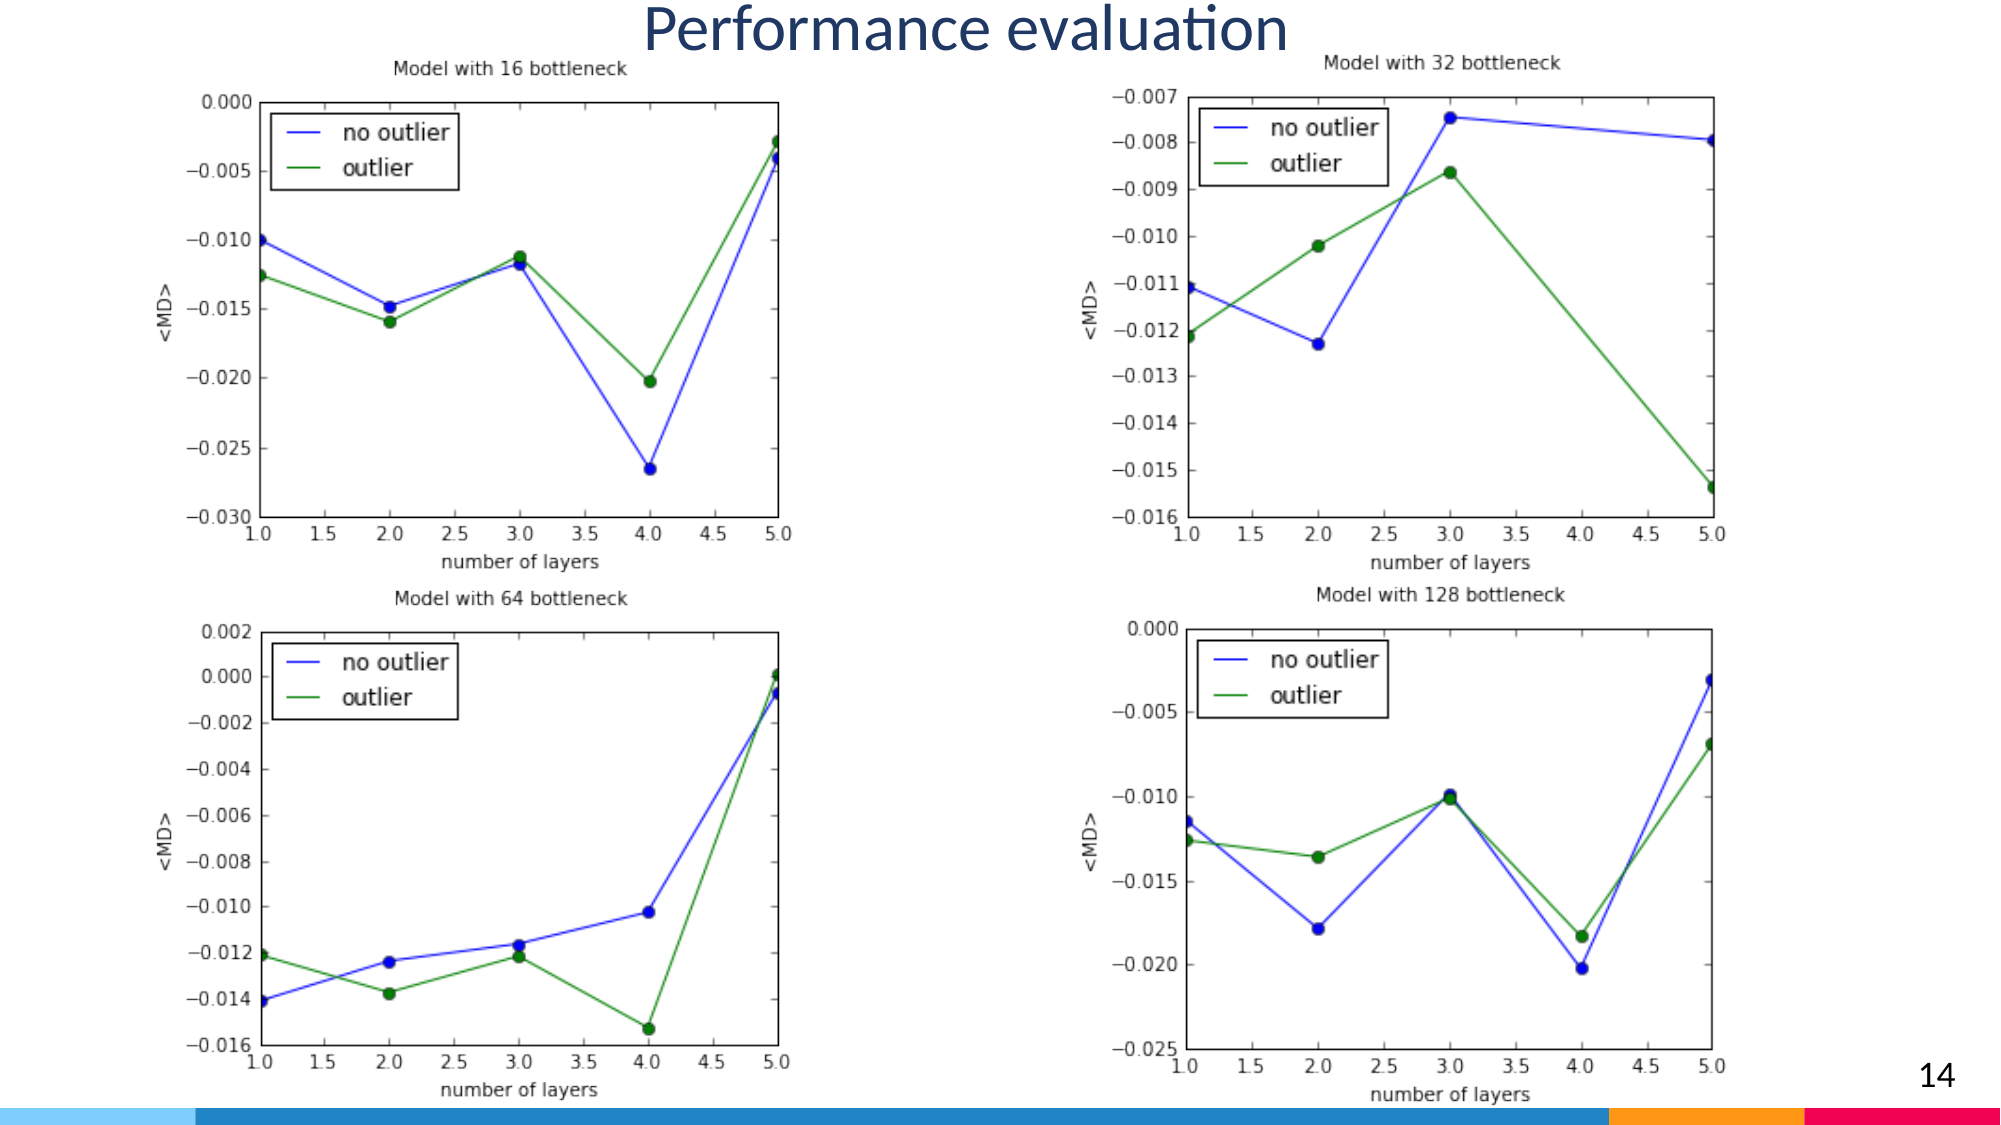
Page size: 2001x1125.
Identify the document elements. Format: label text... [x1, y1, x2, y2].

text_box 14 [1902, 1042, 1985, 1103]
picture [146, 48, 804, 1112]
text_box Performance evaluation [628, 0, 1738, 72]
picture [1071, 42, 1740, 1117]
